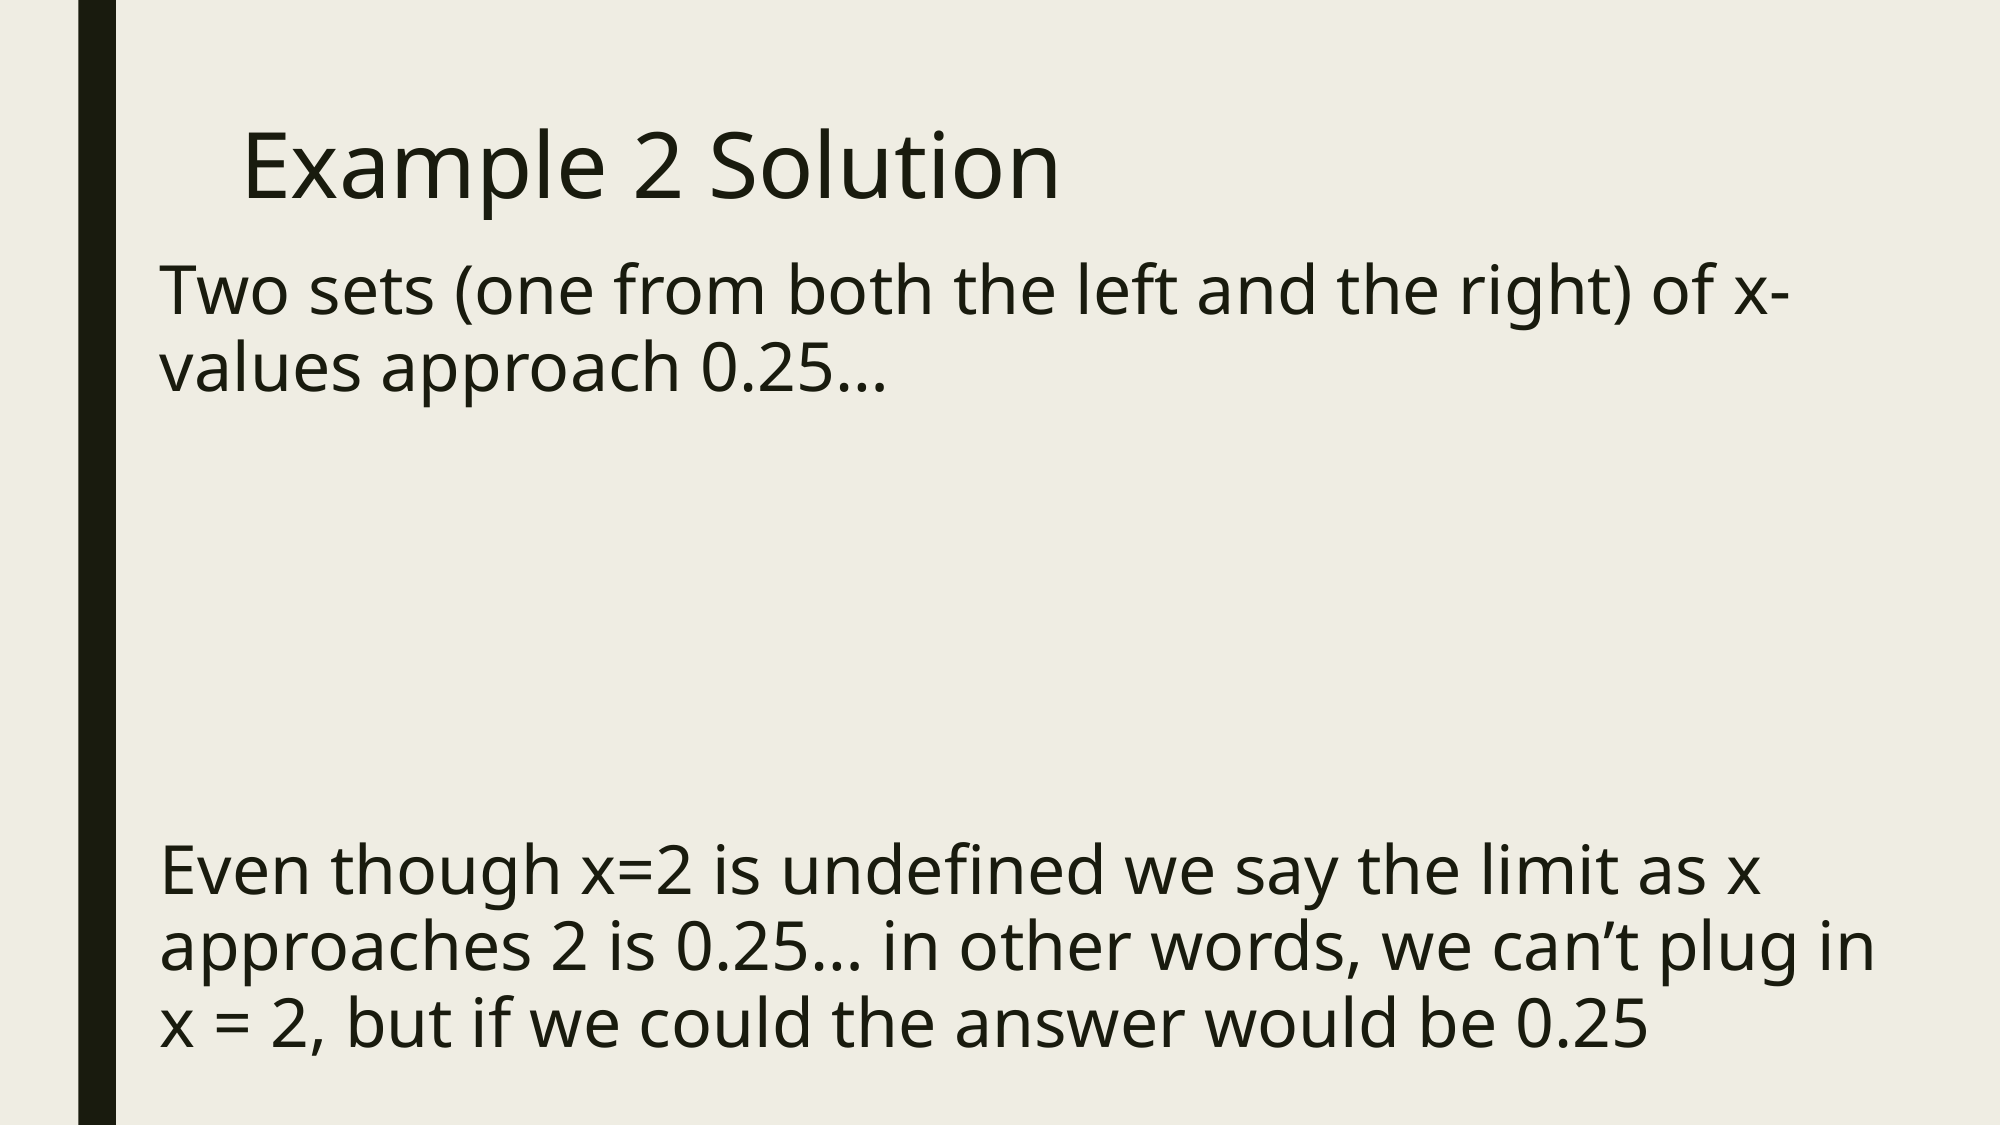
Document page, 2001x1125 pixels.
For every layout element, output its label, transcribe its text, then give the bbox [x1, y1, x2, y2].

title Example 2 Solution [225, 112, 1800, 357]
